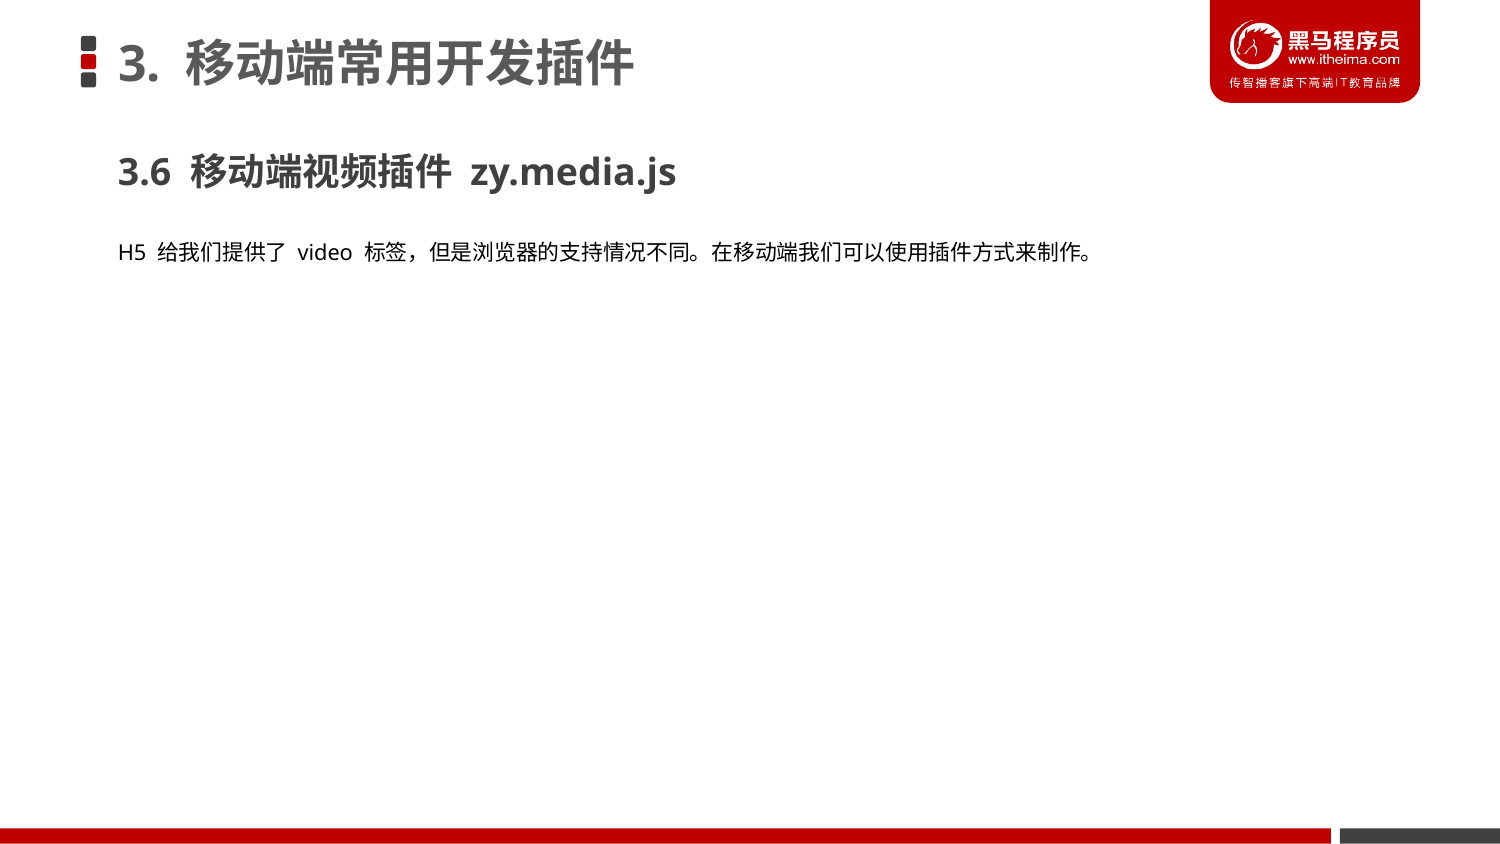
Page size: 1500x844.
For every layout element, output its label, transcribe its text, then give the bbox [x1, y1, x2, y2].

picture [1211, 11, 1419, 97]
text_box H5 给我们提供了 video 标签，但是浏览器的支持情况不同。在移动端我们可以使用插件方式来制作。 [103, 218, 1209, 284]
list 3.6 移动端视频插件 zy.media.js [103, 145, 1173, 235]
title 3. 移动端常用开发插件 [103, 0, 1209, 130]
